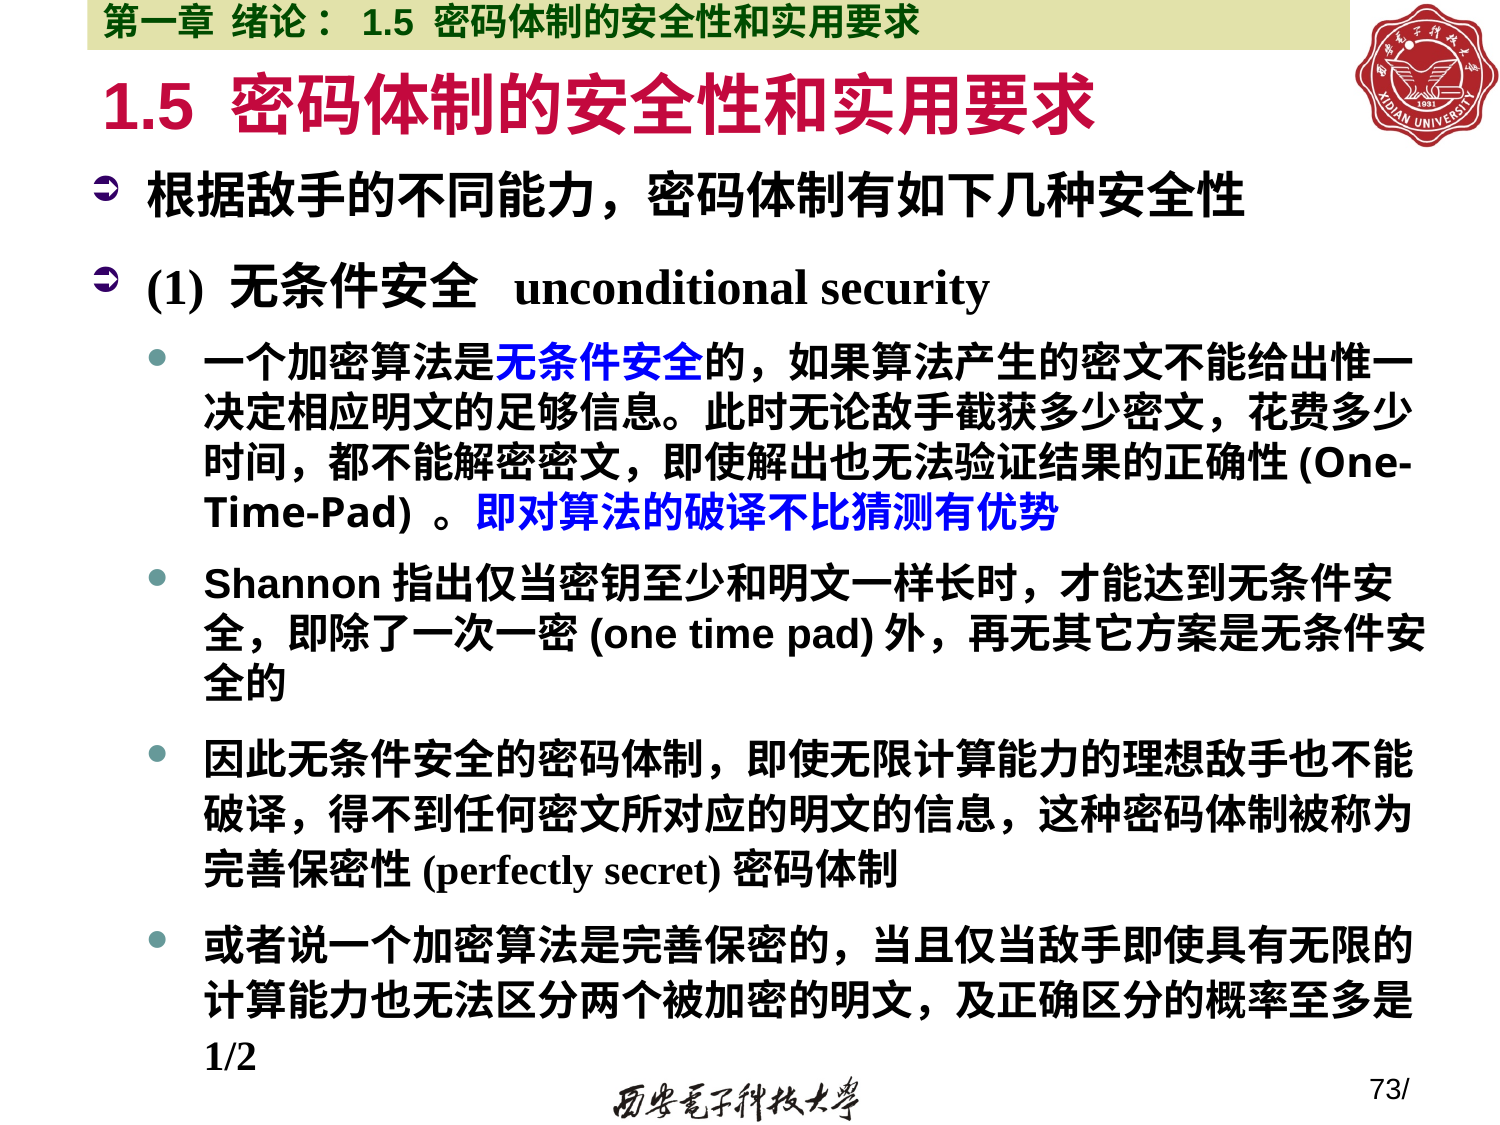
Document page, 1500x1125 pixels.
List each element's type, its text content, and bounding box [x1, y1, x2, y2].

picture [1350, 0, 1500, 150]
slide_number 73/ [1074, 1062, 1426, 1113]
list 根据敌手的不同能力，密码体制有如下几种安全性 (1) 无条件安全 unconditional security 一个加密算法是无条件安全的，如果算法产生的密文不能给出惟一决定相应明文的足够信息。此时无论敌手截获多少密文，花费多少时间，都不能解密密文，即使解出也无法验证结果的正确性(One-Time-Pad) 。即对算法的破译不比猜测有优势 Shannon指出仅当密钥至少和明文一样长时，才能达到无条件安全，即除了一次一密(one time pad)外，再无其它方案是无条件安全的 因此无条件安全的密码体制，即使无限计算能力的理想敌手也不能破译，得不到任何密文所对应的明文的信息，这种密码体制被称为完善保密性(perfectly secret)密码体制 或者说一个加密算法是完善保密的，当且仅当敌手即使具有无限的计算能力也无法区分两个被加密的明文，及正确区分的概率至多是1/2 [74, 149, 1451, 1051]
text_box 第一章 绪论 ：1.5 密码体制的安全性和实用要求 [87, 0, 1350, 50]
title 1.5 密码体制的安全性和实用要求 [87, 62, 1351, 149]
picture [612, 1076, 863, 1125]
